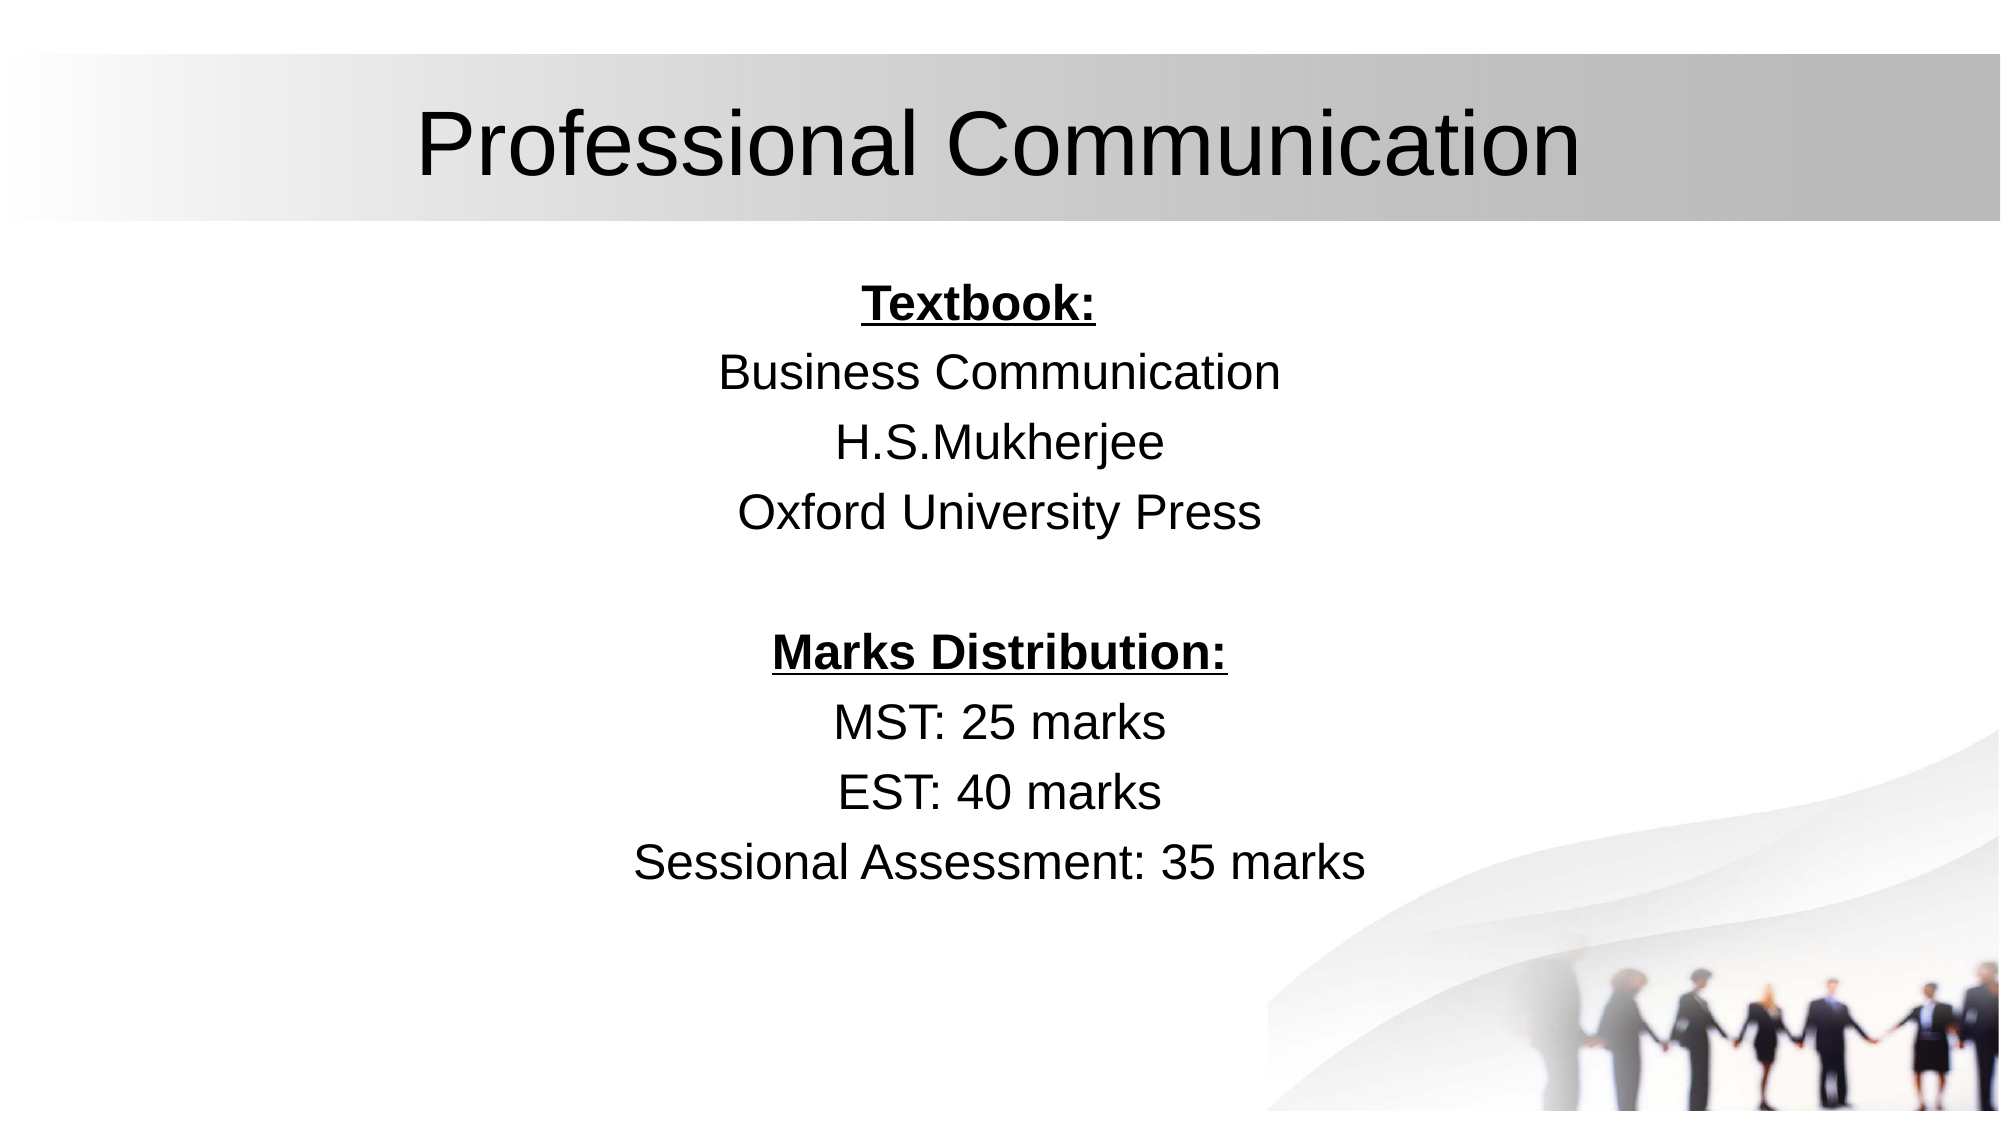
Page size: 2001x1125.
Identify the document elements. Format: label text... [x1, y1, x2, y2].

picture [1268, 728, 1999, 1111]
title Professional Communication [99, 44, 1901, 233]
list Textbook: Business Communication H.S.Mukherjee Oxford University Press Marks Distribution: MST: 25 marks EST: 40 marks Sessional Assessment: 35 marks [99, 262, 1901, 1006]
